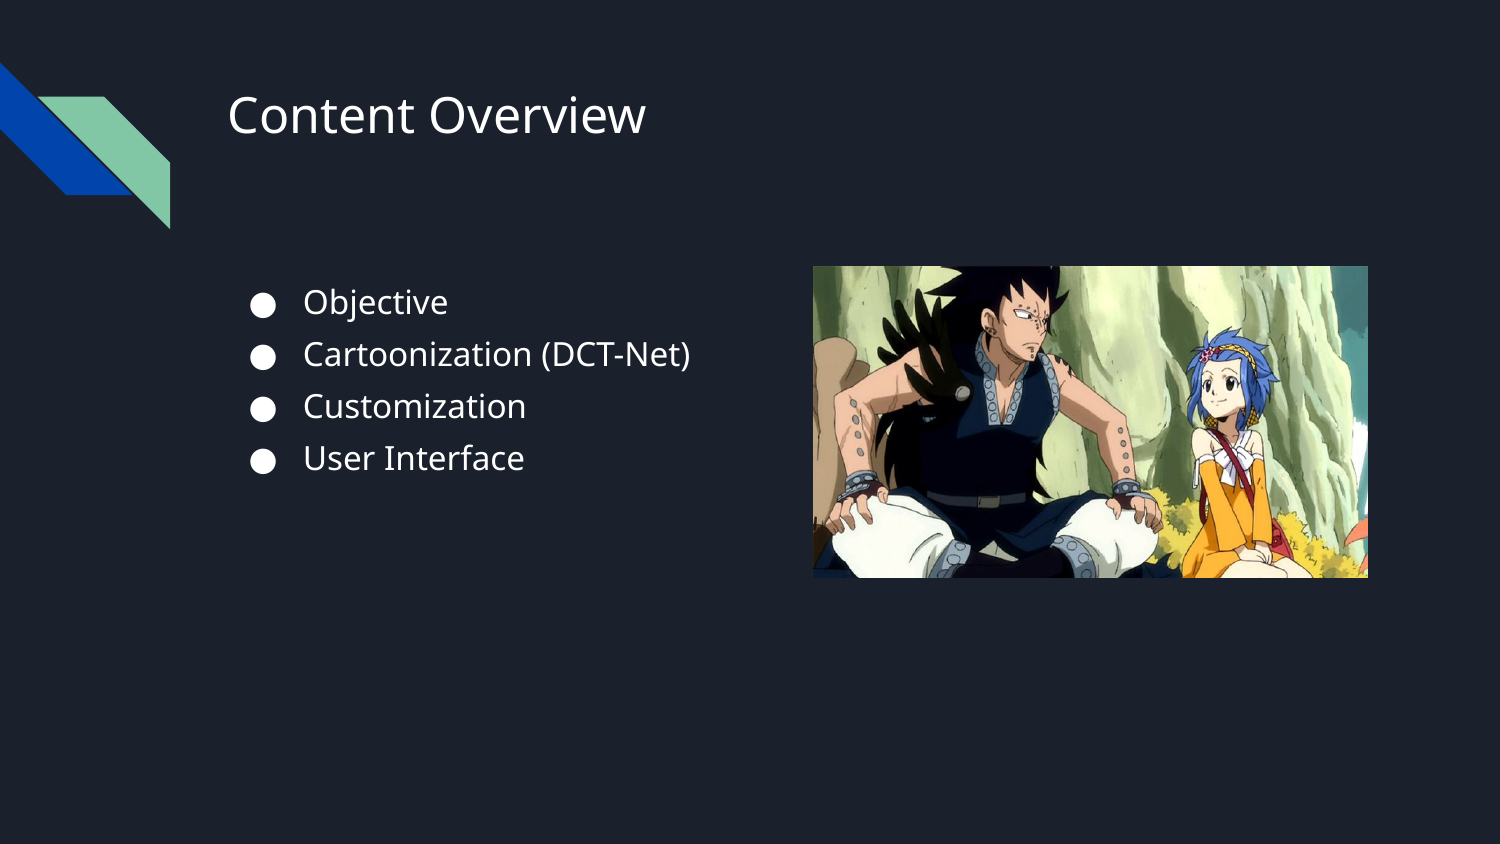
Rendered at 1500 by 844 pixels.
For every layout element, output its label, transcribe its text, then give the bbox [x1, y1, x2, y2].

list Objective Cartoonization (DCT-Net) Customization User Interface [212, 257, 1368, 735]
title Content Overview [212, 64, 1368, 215]
picture [813, 266, 1368, 578]
